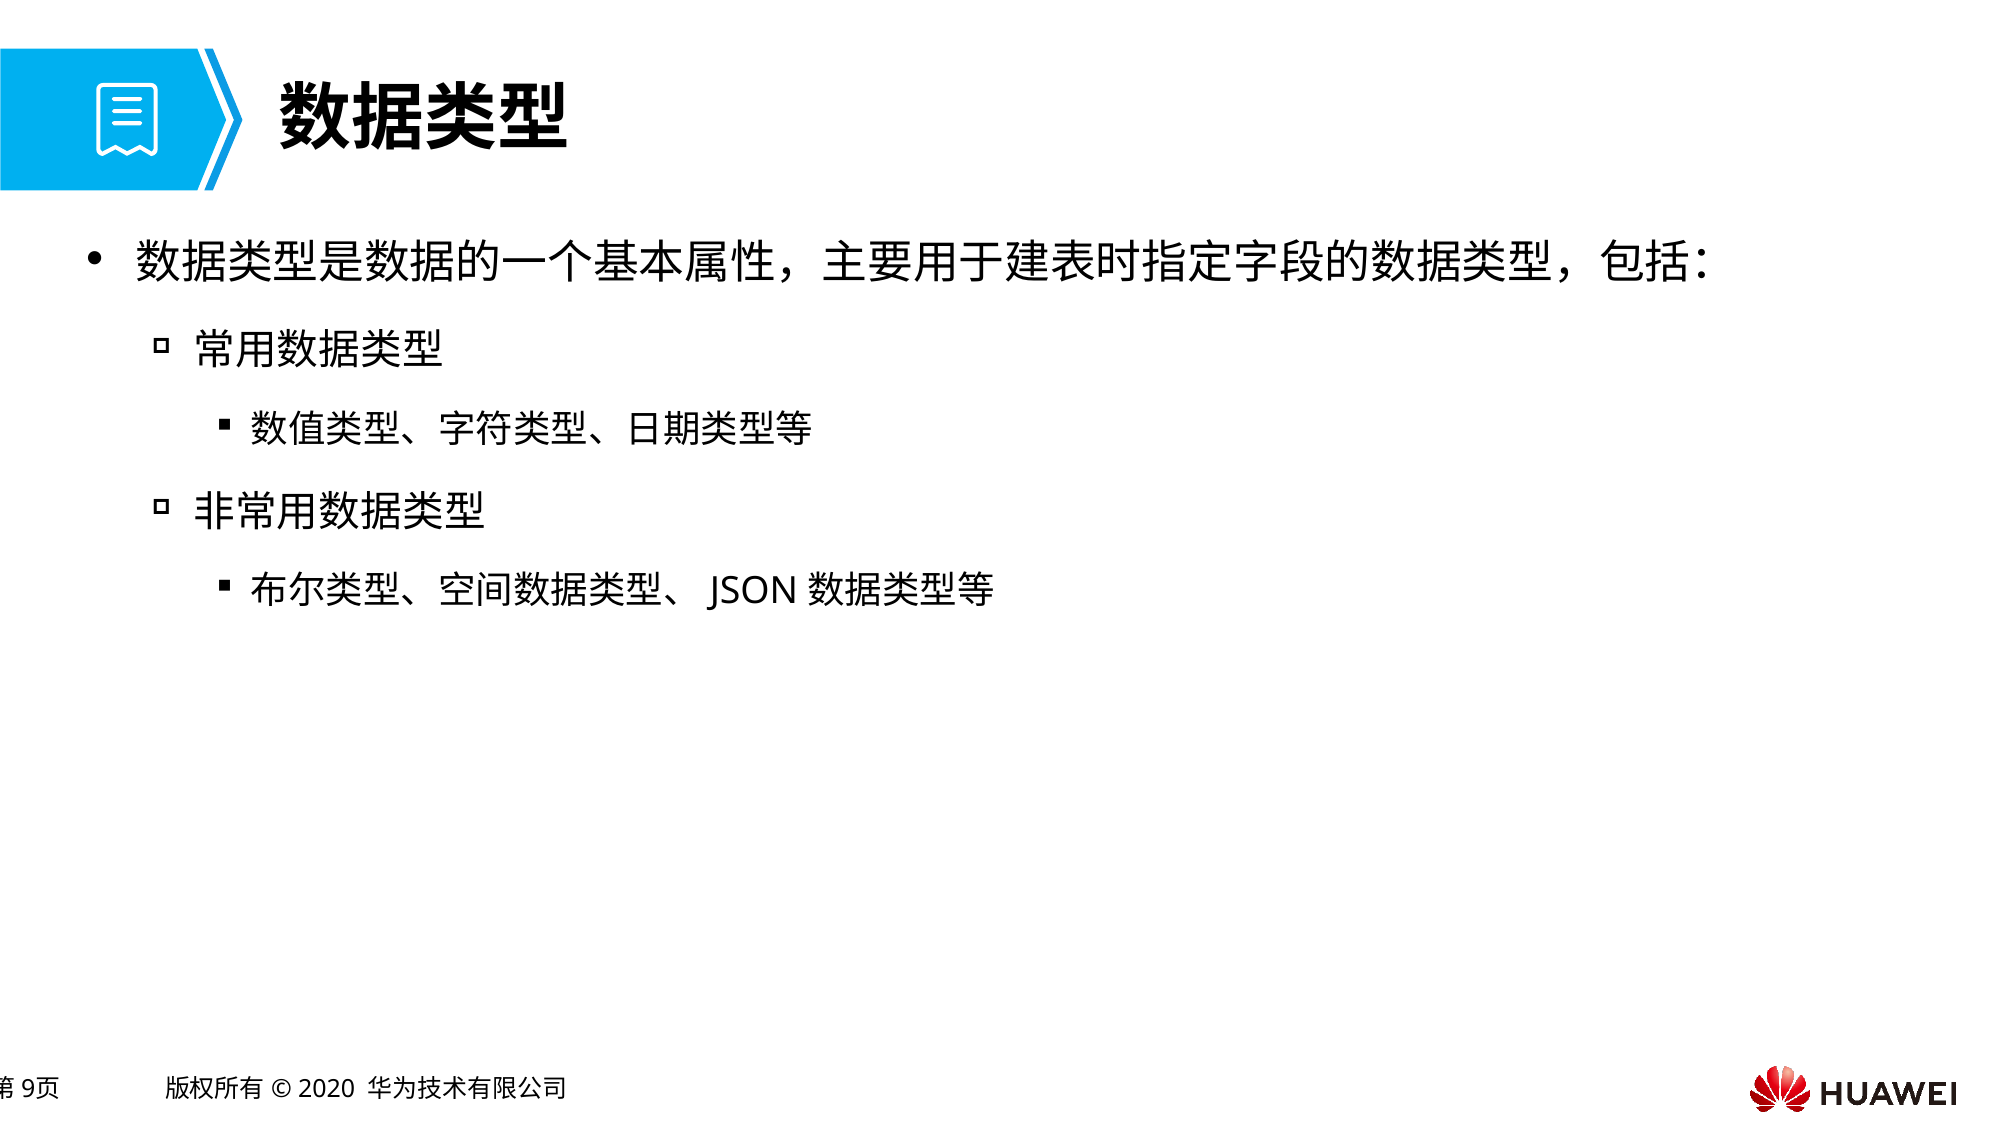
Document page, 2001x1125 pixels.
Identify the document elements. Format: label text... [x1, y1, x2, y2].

picture [1750, 1066, 1956, 1112]
list 数据类型是数据的一个基本属性，主要用于建表时指定字段的数据类型，包括： 常用数据类型 数值类型、字符类型、日期类型等 非常用数据类型 布尔类型、空间数据类型、JSON数据类型等 [72, 204, 1929, 973]
title 数据类型 [261, 67, 1874, 173]
